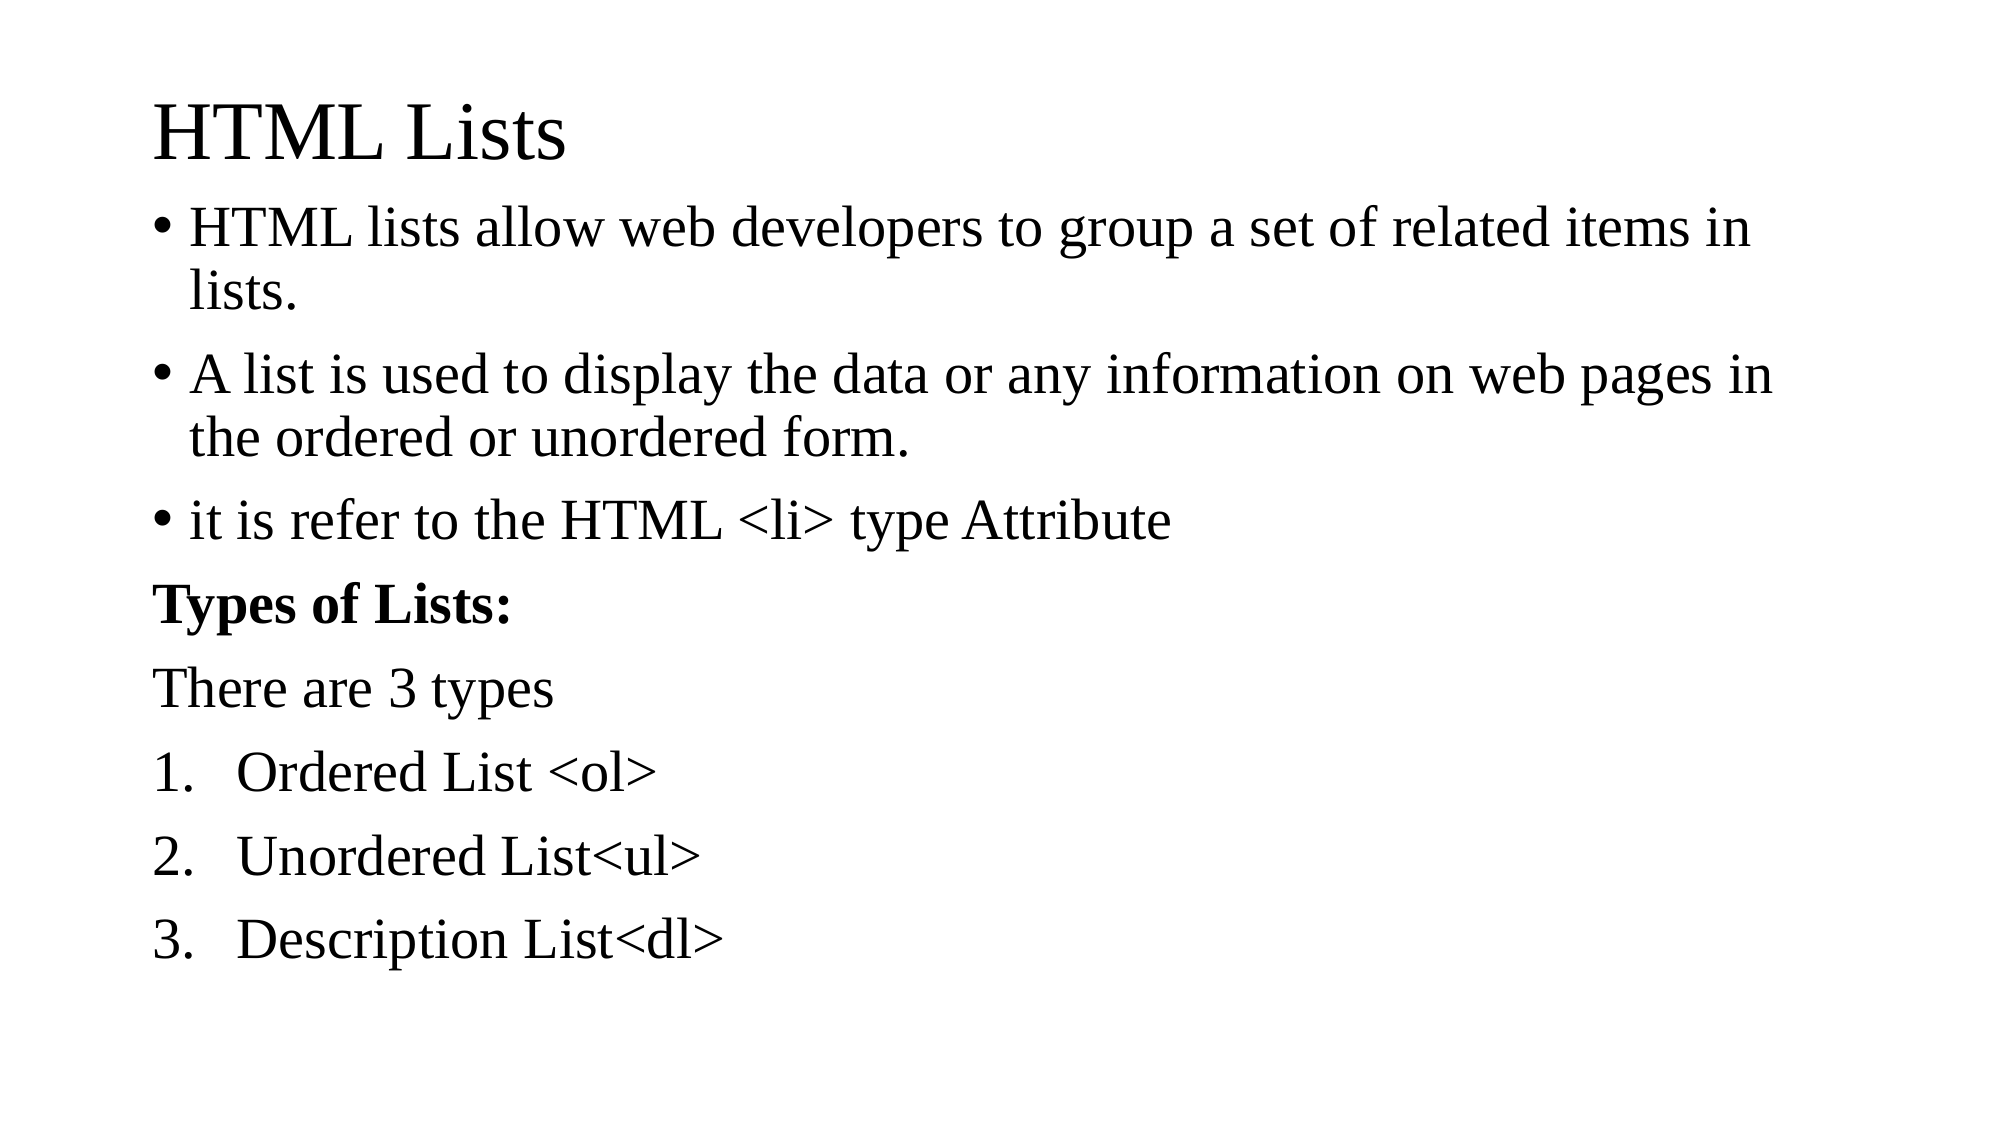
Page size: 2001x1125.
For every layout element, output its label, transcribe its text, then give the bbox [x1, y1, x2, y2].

list HTML lists allow web developers to group a set of related items in lists. A list is used to display the data or any information on web pages in the ordered or unordered form. it is refer to the HTML <li> type Attribute Types of Lists: There are 3 types Ordered List <ol> Unordered List<ul> Description List<dl> [137, 188, 1863, 1014]
title HTML Lists [137, 59, 1863, 188]
